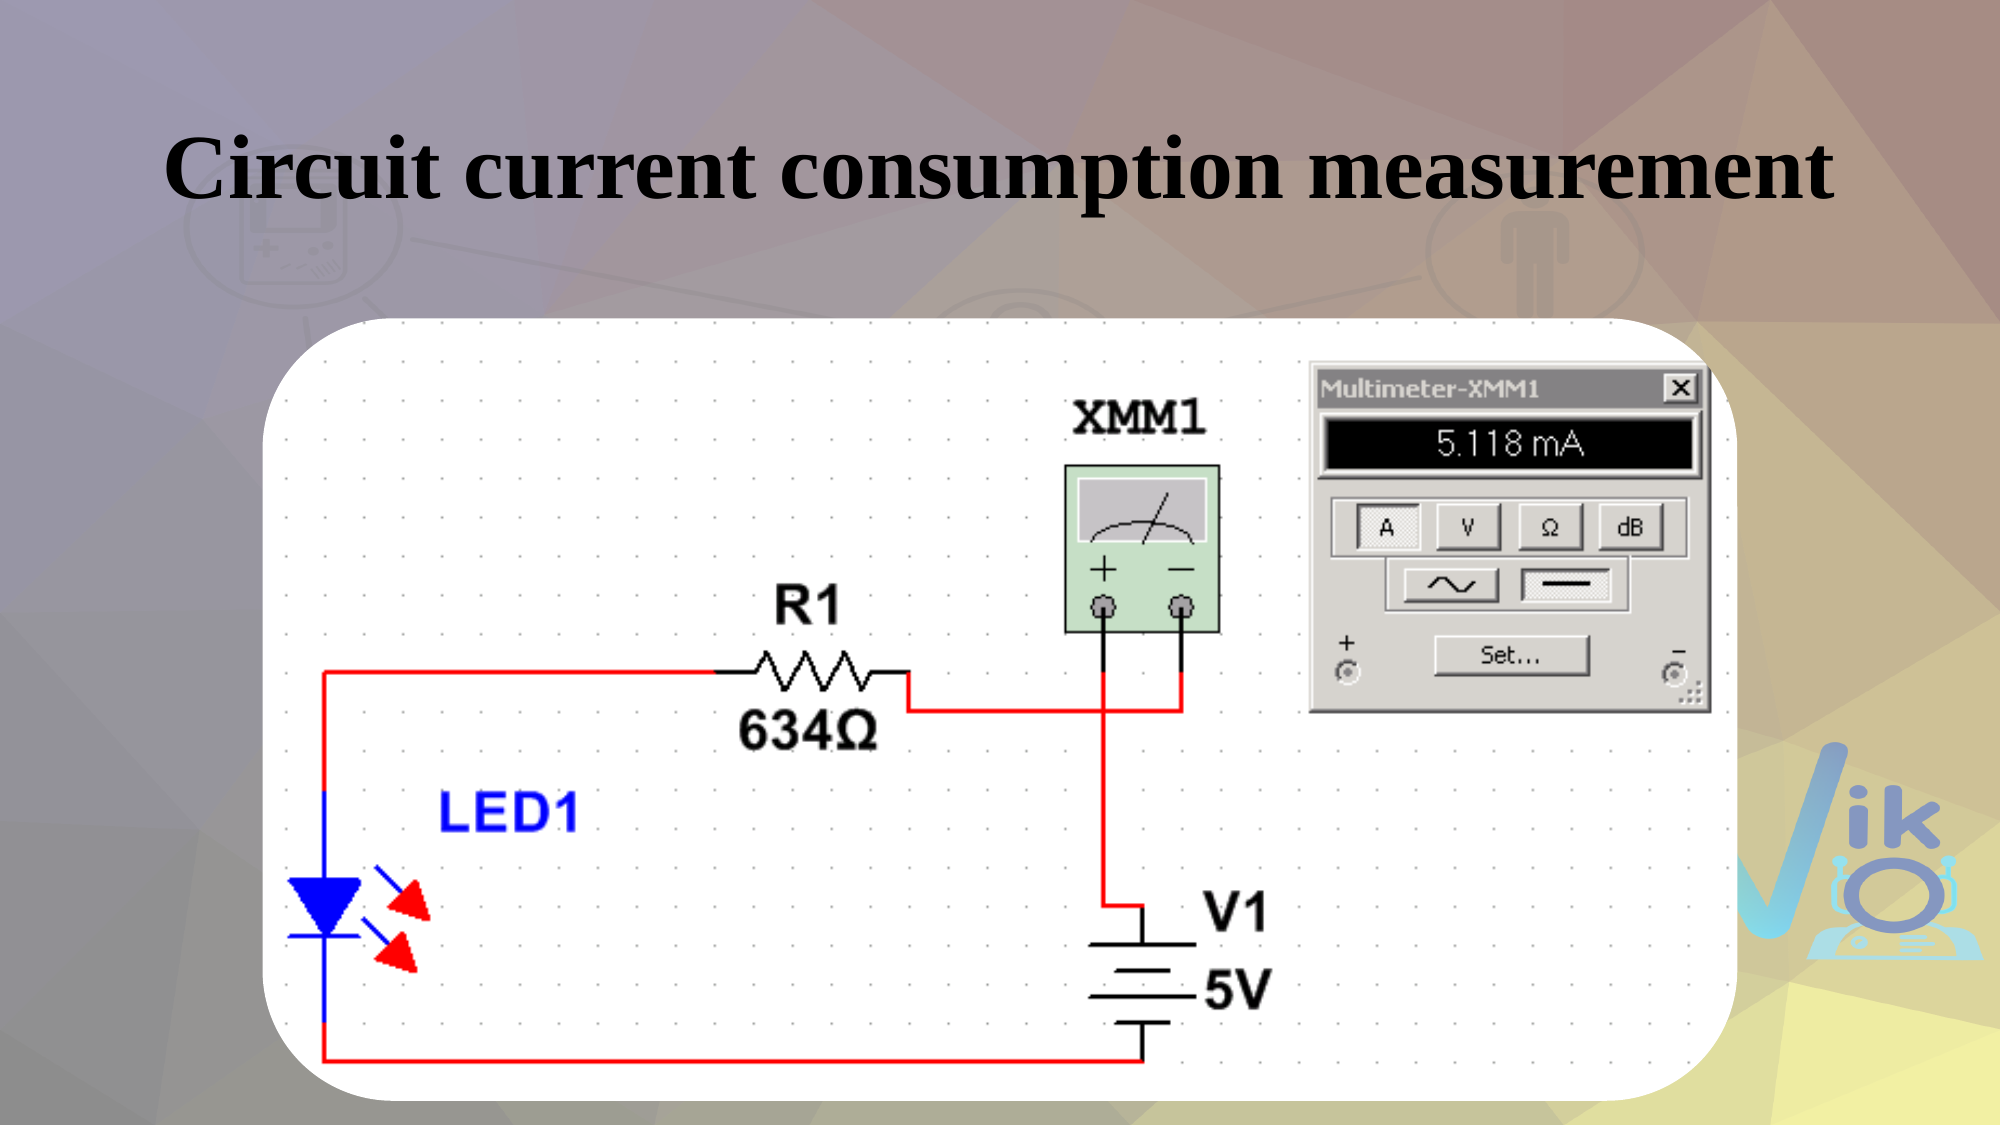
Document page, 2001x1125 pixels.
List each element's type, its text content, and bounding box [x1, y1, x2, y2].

picture [262, 318, 1738, 1101]
title Circuit current consumption measurement [137, 59, 1863, 278]
